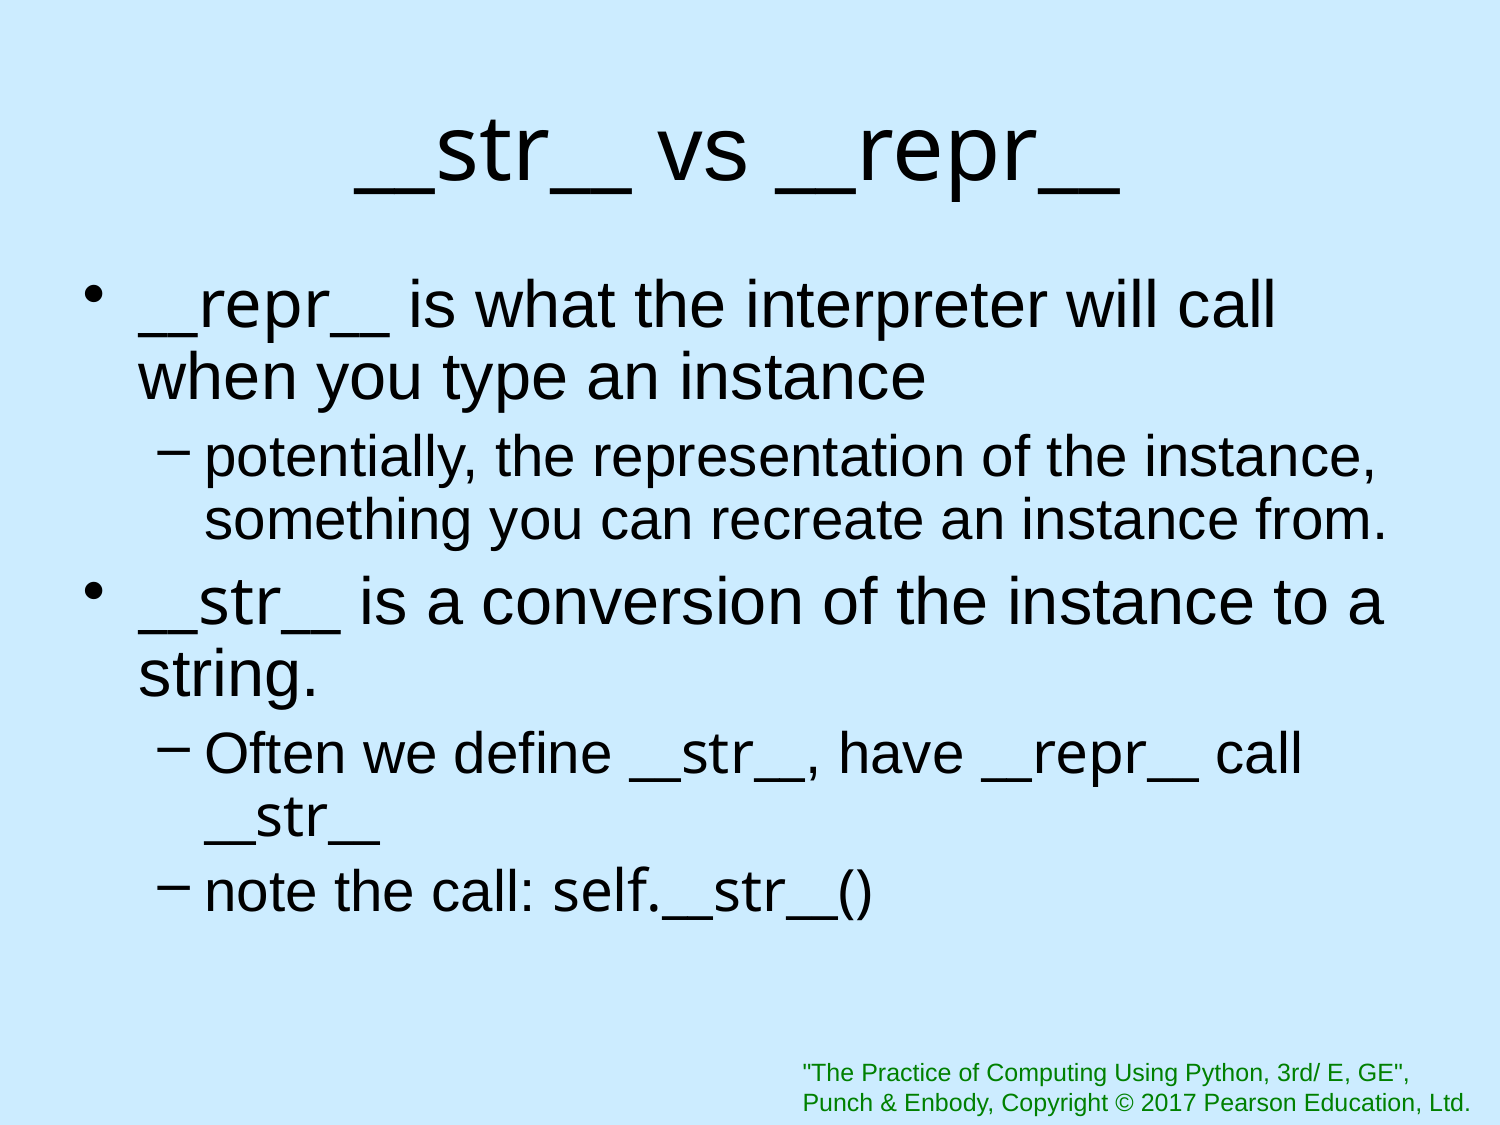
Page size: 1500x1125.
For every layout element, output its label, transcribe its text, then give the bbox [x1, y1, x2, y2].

title __str__ vs __repr__ [61, 74, 1413, 213]
list __repr__ is what the interpreter will call when you type an instance potentially, the representation of the instance, something you can recreate an instance from. __str__ is a conversion of the instance to a string. Often we define __str__, have __repr__ call __str__ note the call: self.__str__() [74, 261, 1426, 1006]
